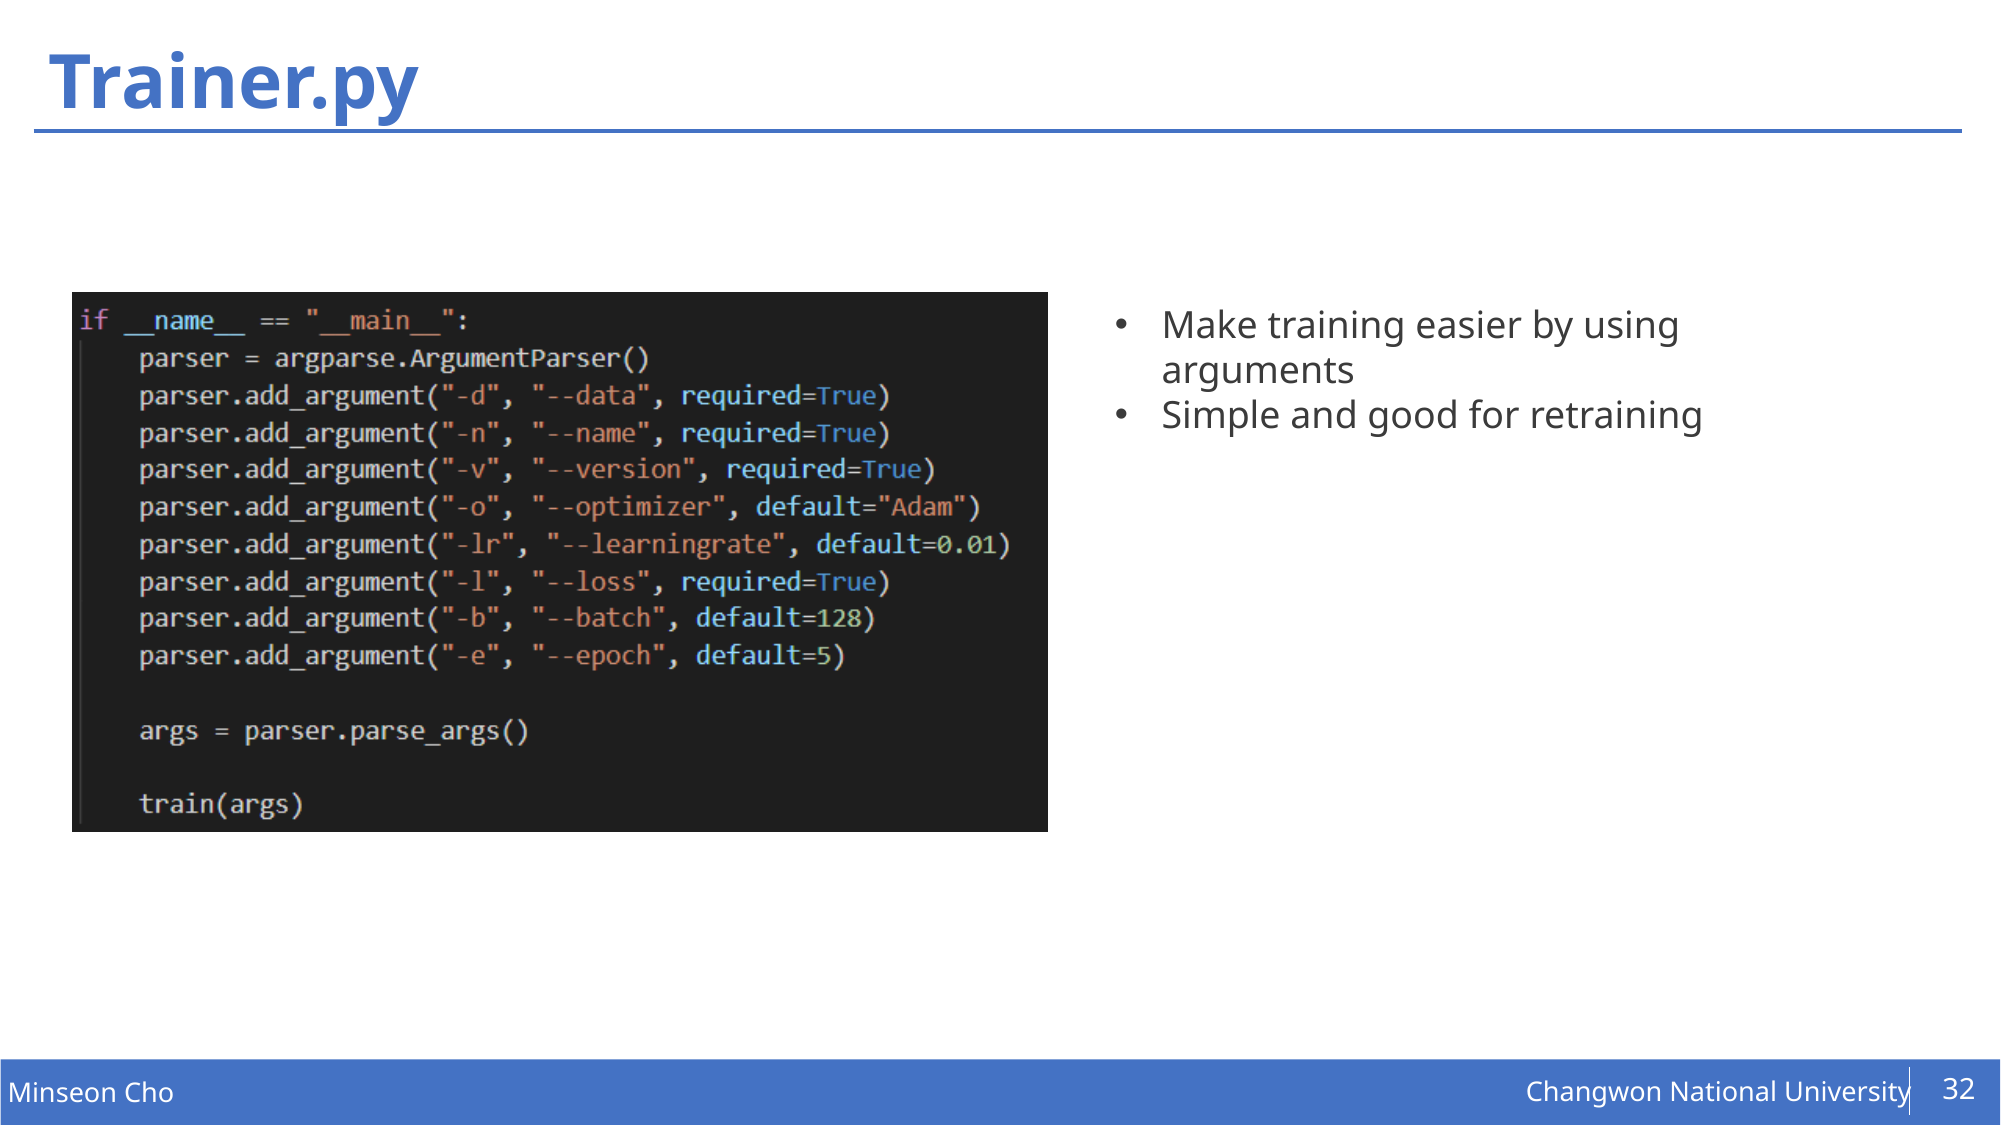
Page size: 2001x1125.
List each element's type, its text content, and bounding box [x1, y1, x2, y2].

slide_number 32 [1922, 1060, 1996, 1121]
text_box Make training easier by using arguments Simple and good for retraining [1099, 293, 1878, 444]
title Trainer.py [33, 27, 1963, 143]
picture [72, 292, 1048, 832]
